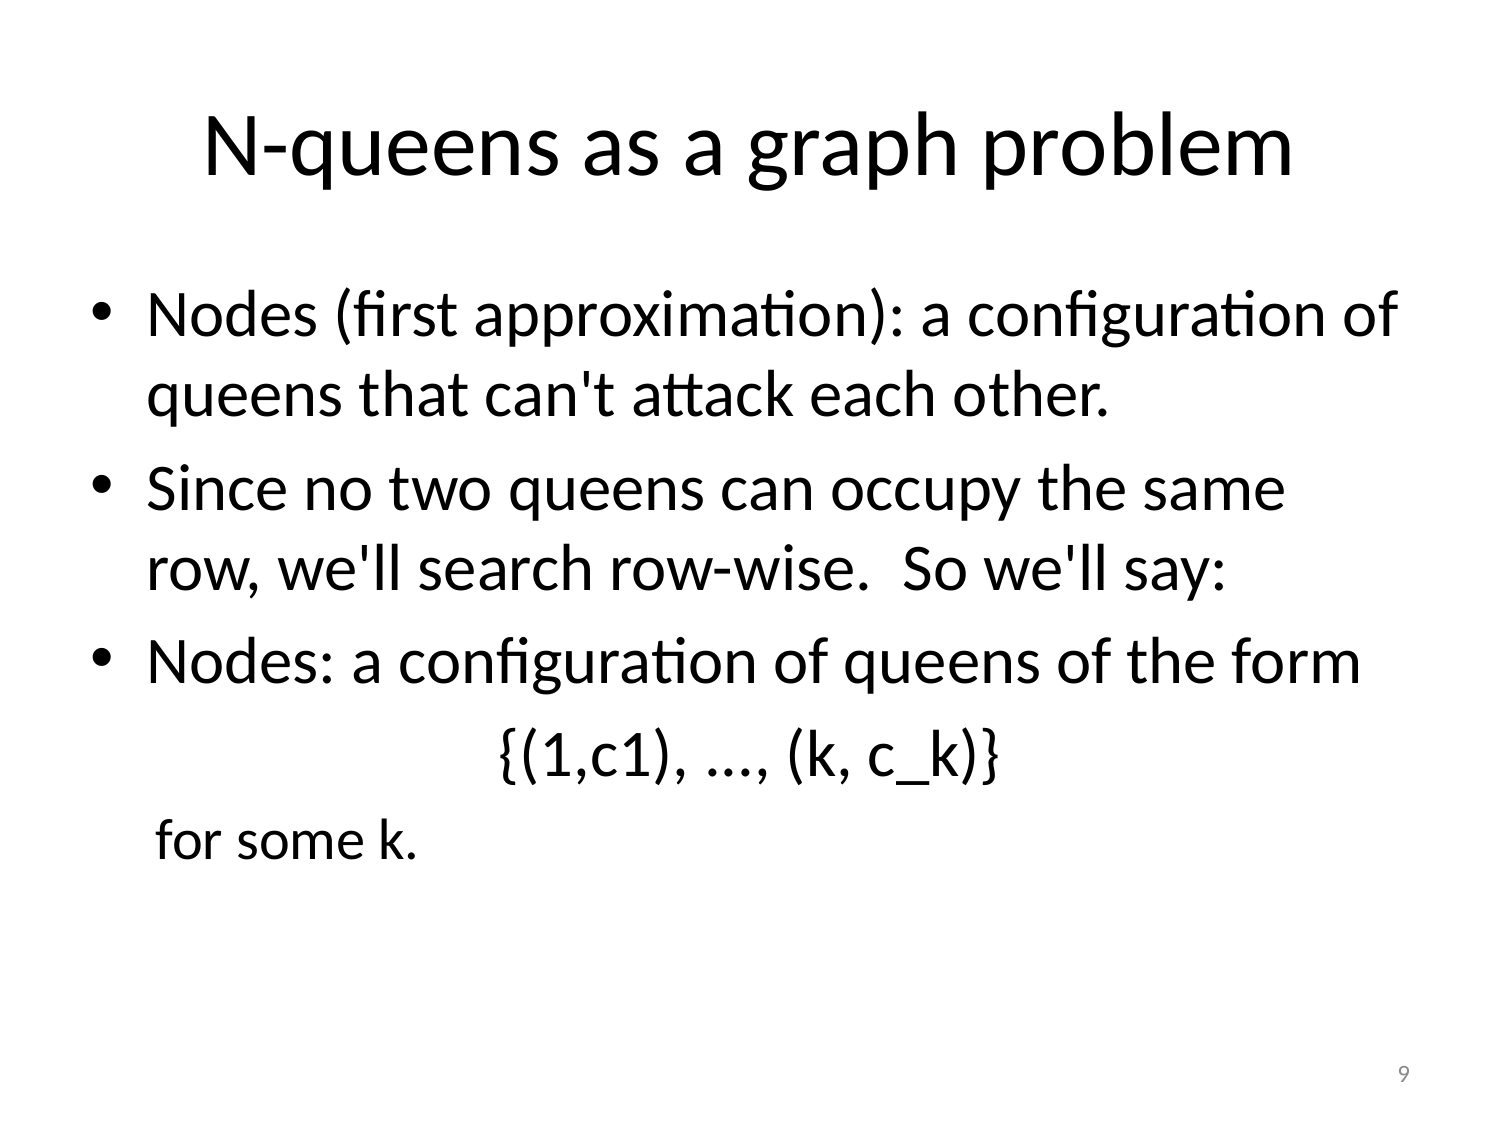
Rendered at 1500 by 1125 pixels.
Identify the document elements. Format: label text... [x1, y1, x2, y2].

title N-queens as a graph problem [75, 45, 1425, 233]
list Nodes (first approximation): a configuration of queens that can't attack each other. Since no two queens can occupy the same row, we'll search row-wise. So we'll say: Nodes: a configuration of queens of the form {(1,c1), ..., (k, c_k)} for some k. [75, 262, 1425, 1005]
slide_number 9 [1074, 1042, 1425, 1103]
